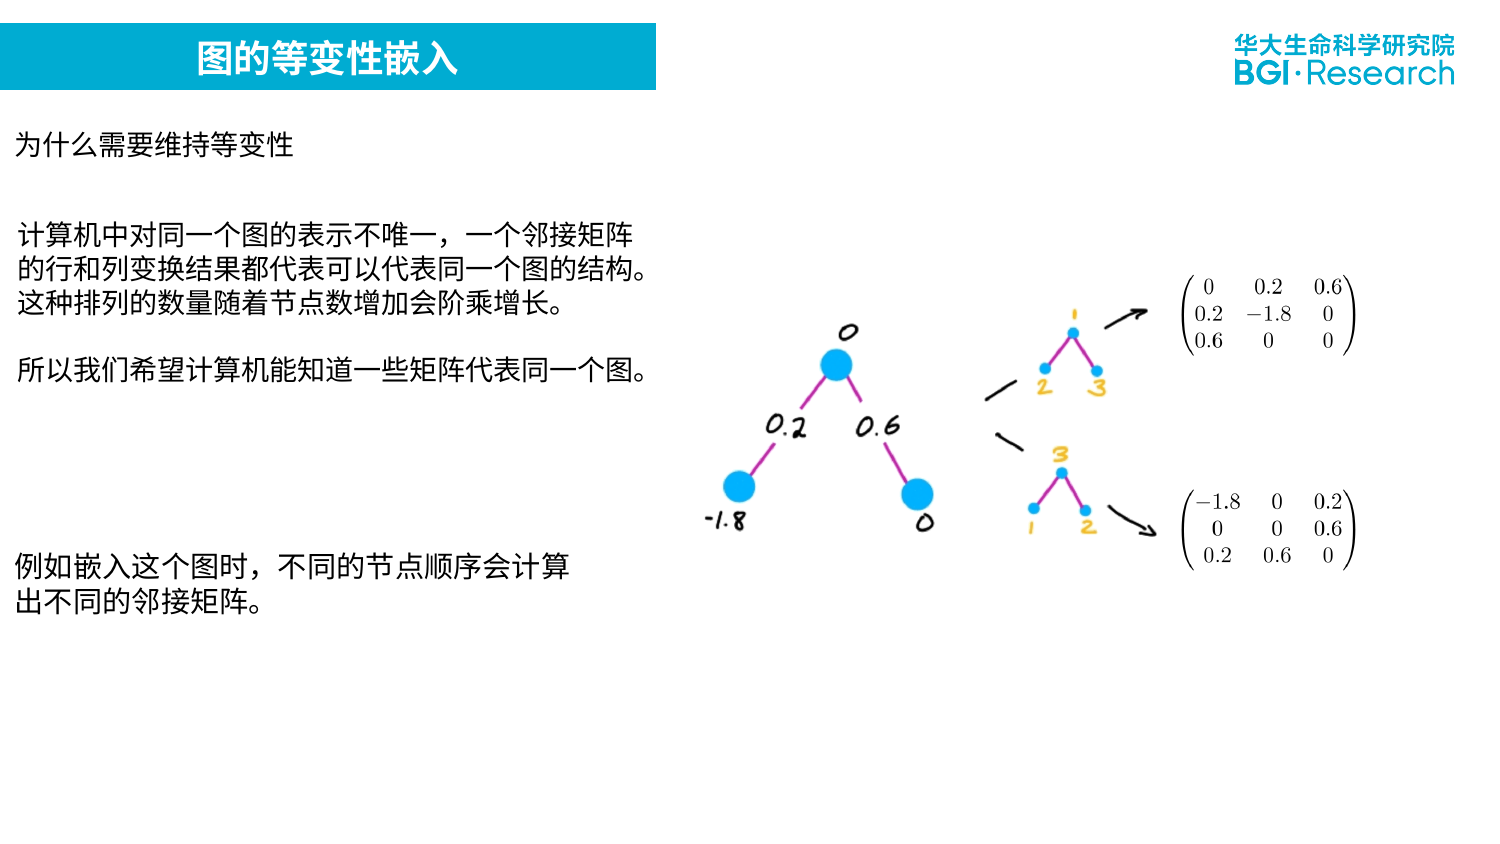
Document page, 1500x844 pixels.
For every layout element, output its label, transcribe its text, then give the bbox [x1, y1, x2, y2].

text_box 计算机中对同一个图的表示不唯一，一个邻接矩阵的行和列变换结果都代表可以代表同一个图的结构。 这种排列的数量随着节点数增加会阶乘增长。 所以我们希望计算机能知道一些矩阵代表同一个图。 [3, 210, 653, 428]
text_box 例如嵌入这个图时，不同的节点顺序会计算出不同的邻接矩阵。 [0, 541, 609, 626]
picture [677, 246, 1382, 614]
picture [1240, 75, 1248, 80]
title 图的等变性嵌入 [0, 30, 656, 90]
picture [1389, 70, 1400, 81]
picture [1234, 32, 1455, 86]
text_box 为什么需要维持等变性 [0, 120, 365, 169]
